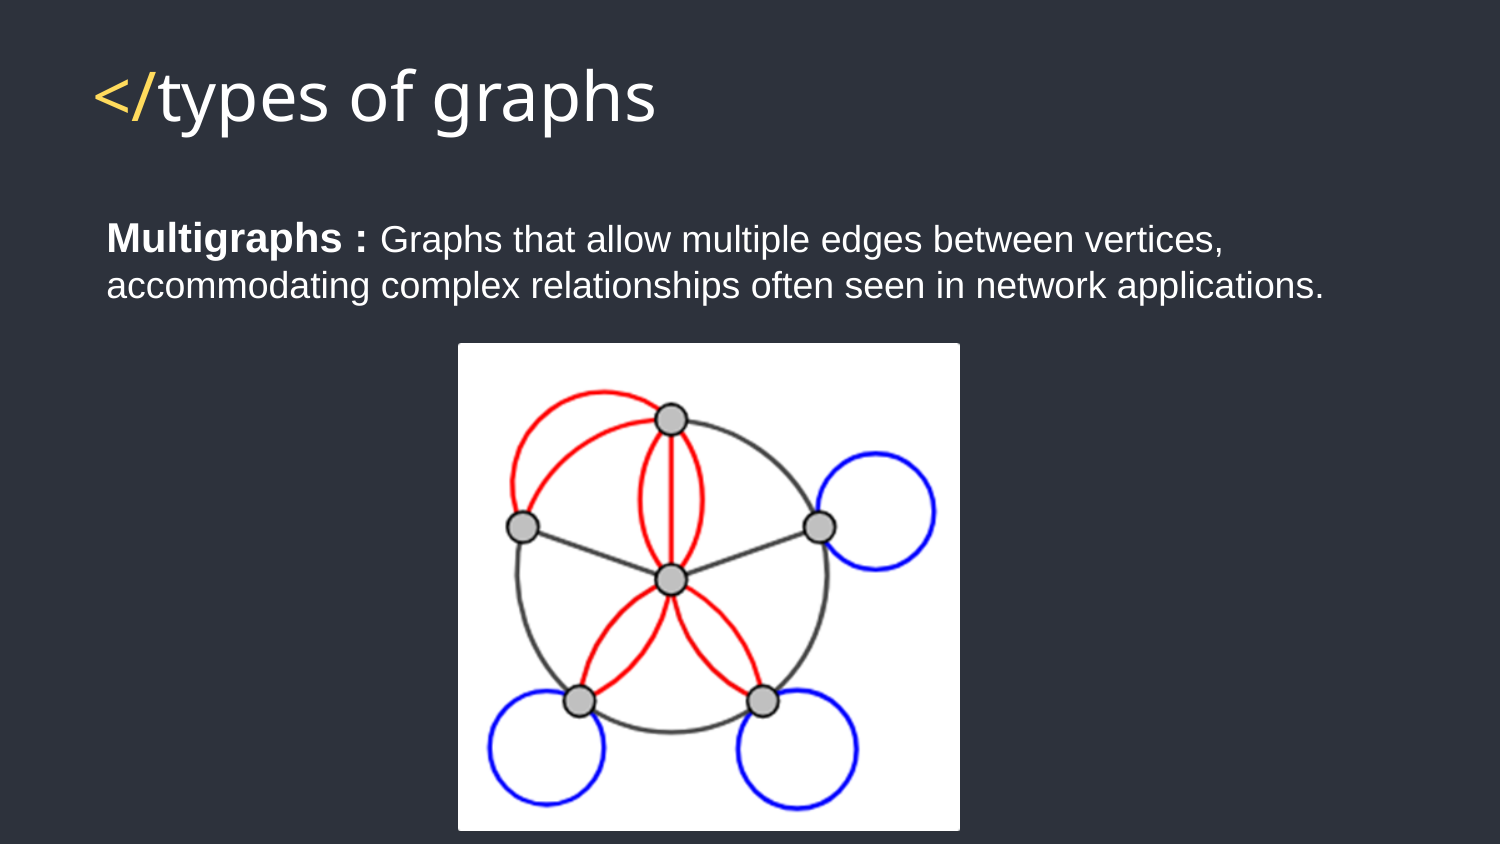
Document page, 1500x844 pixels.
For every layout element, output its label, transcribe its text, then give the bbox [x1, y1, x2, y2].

title </types of graphs [77, 37, 1342, 133]
picture [458, 343, 960, 836]
text_box Multigraphs : Graphs that allow multiple edges between vertices, accommodating complex relationships often seen in network applications. [66, 160, 1352, 618]
